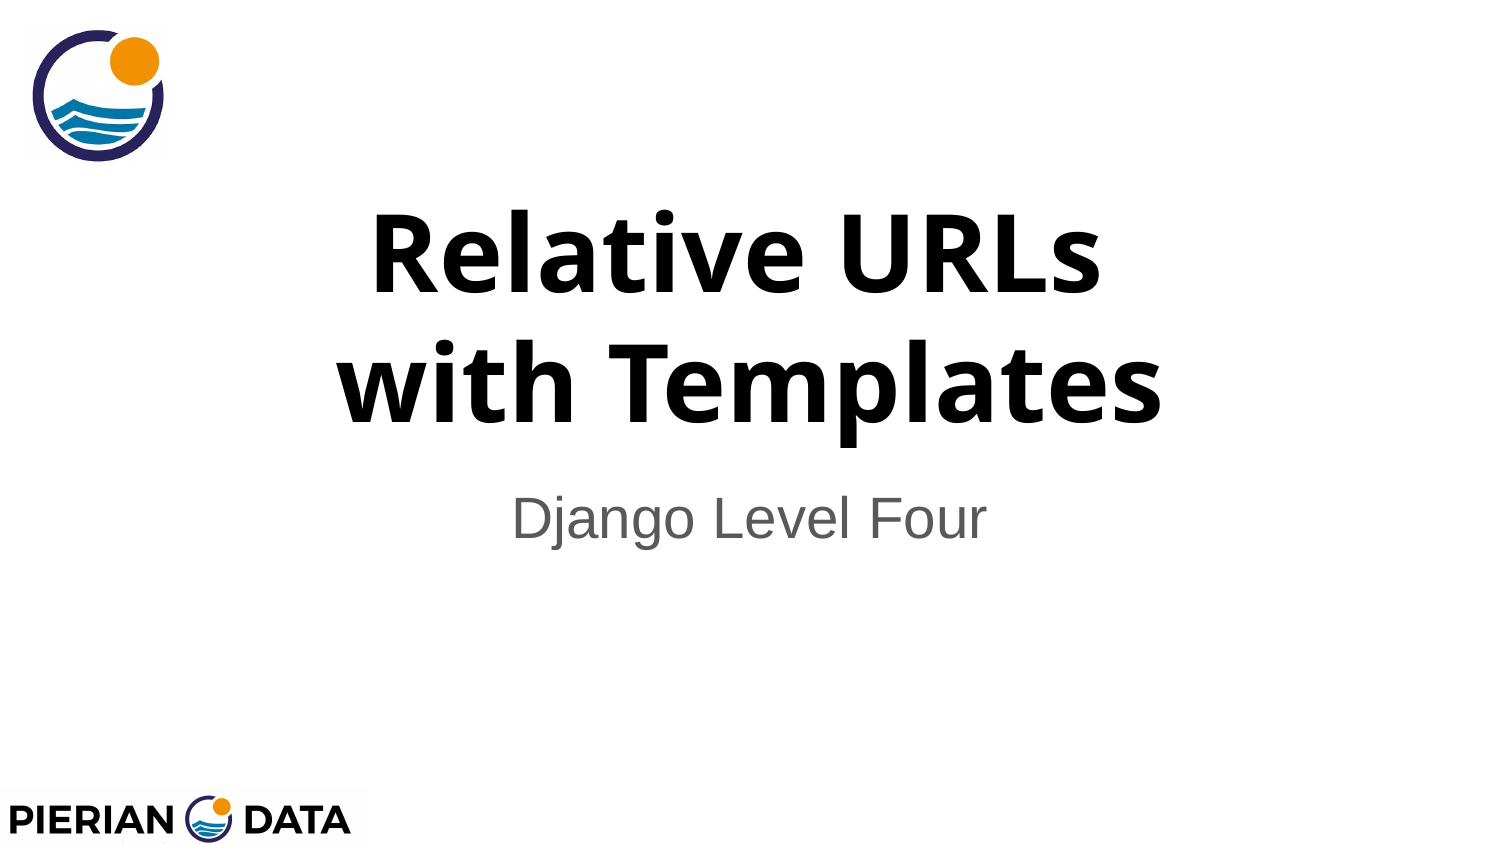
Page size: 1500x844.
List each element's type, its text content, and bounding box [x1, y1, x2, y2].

title Relative URLs with Templates [51, 122, 1449, 459]
picture [0, 787, 368, 844]
picture [24, 24, 172, 167]
subtitle Django Level Four [51, 464, 1449, 595]
